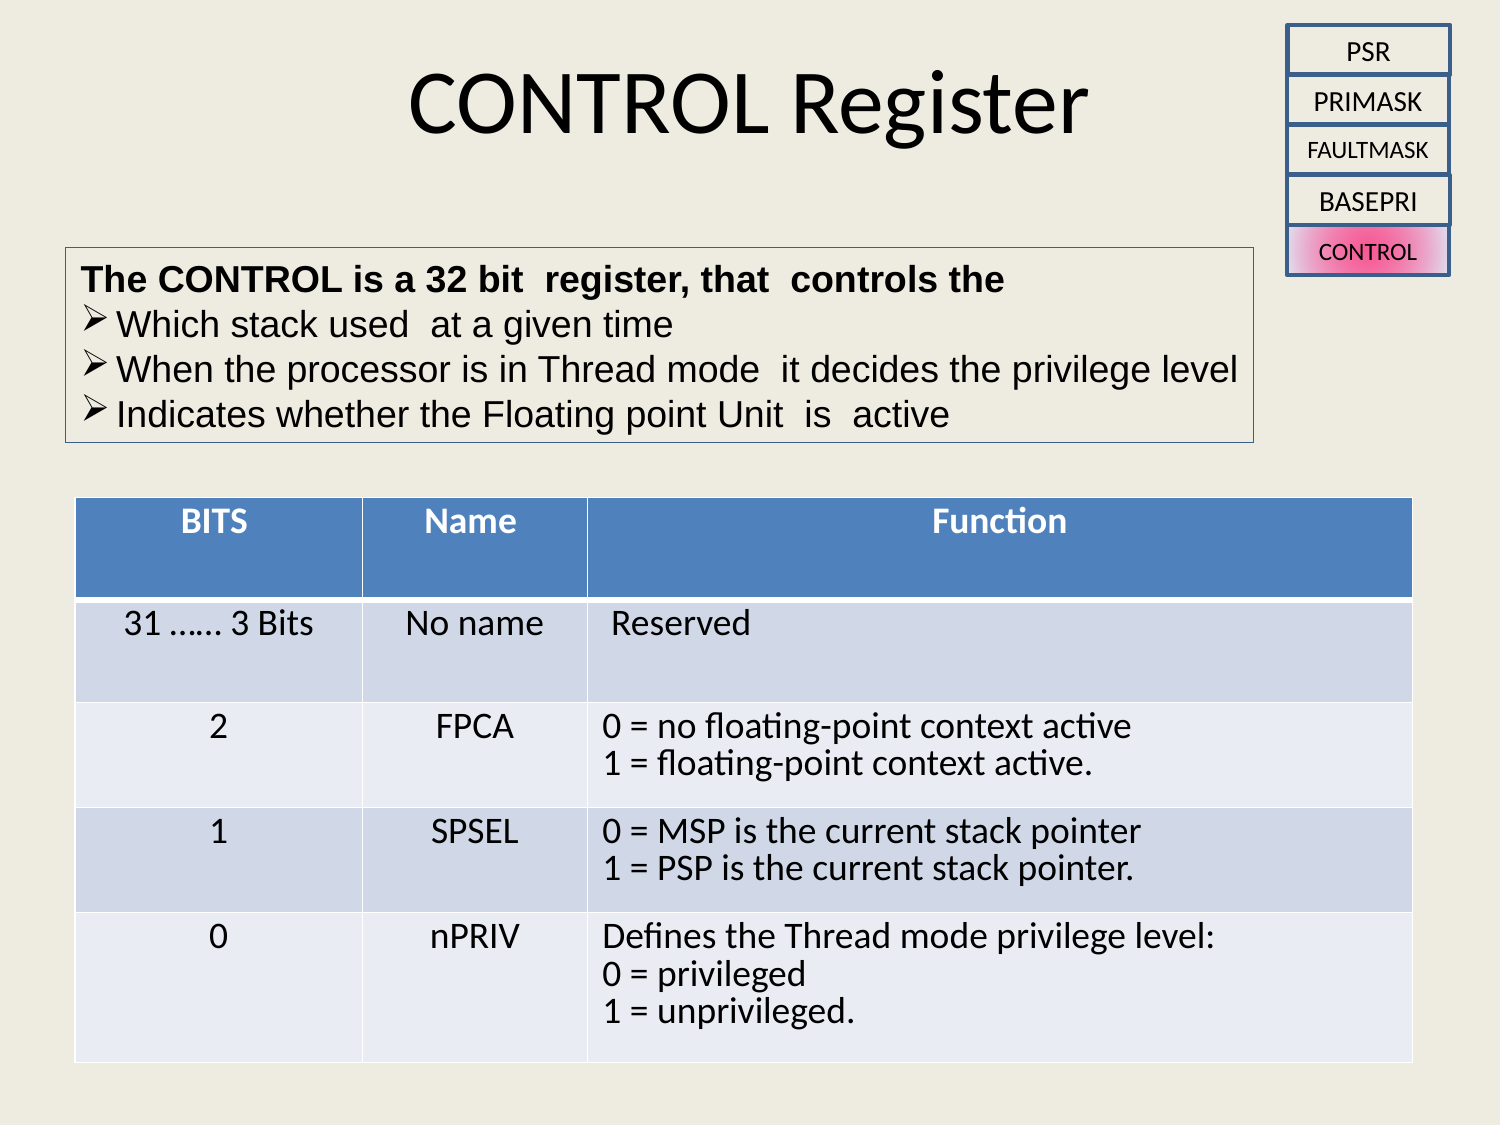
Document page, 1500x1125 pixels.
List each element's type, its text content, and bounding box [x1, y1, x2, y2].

table_header BITS [76, 498, 362, 597]
text_box PSR [1285, 23, 1452, 77]
table_cell SPSEL [363, 808, 587, 912]
table_header Name [363, 498, 587, 597]
text_box The CONTROL is a 32 bit register, that controls the Which stack used at a given time When the processor is in Thread mode it decides the privilege level Indicates whether the Floating point Unit is active [65, 247, 1254, 443]
text_box PRIMASK [1285, 72, 1451, 122]
text_box BASEPRI [1285, 173, 1452, 227]
table_cell 0 = no floating-point context active 1 = floating-point context active. [588, 703, 1412, 807]
text_box CONTROL Register [74, 35, 1285, 223]
table_cell 0 [76, 913, 362, 1062]
table_cell FPCA [363, 703, 587, 807]
table_header Function [588, 498, 1412, 597]
table_cell No name [363, 603, 587, 702]
table_cell 0 = MSP is the current stack pointer 1 = PSP is the current stack pointer. [588, 808, 1412, 912]
table_cell 31 …… 3 Bits [76, 603, 362, 702]
table_cell 2 [76, 703, 362, 807]
text_box CONTROL [1285, 223, 1451, 277]
text_box FAULTMASK [1285, 122, 1451, 173]
table_cell 1 [76, 808, 362, 912]
table_cell nPRIV [363, 913, 587, 1062]
table_cell Reserved [588, 603, 1412, 702]
table_cell Defines the Thread mode privilege level: 0 = privileged 1 = unprivileged. [588, 913, 1412, 1062]
